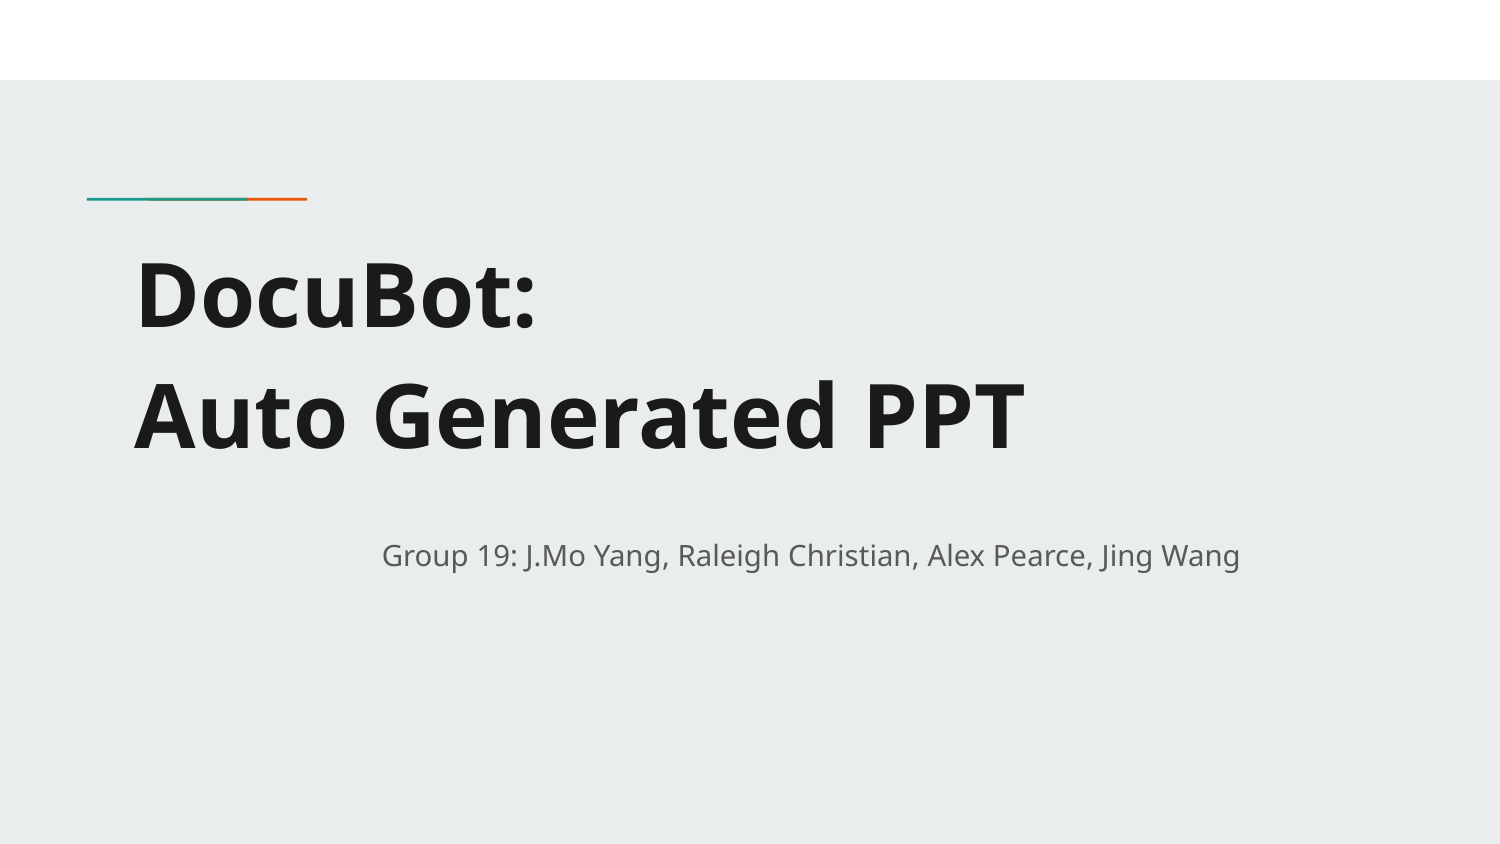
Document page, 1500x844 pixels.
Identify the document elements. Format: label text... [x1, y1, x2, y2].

subtitle Group 19: J.Mo Yang, Raleigh Christian, Alex Pearce, Jing Wang [366, 525, 1500, 615]
title DocuBot: Auto Generated PPT [119, 216, 1381, 490]
